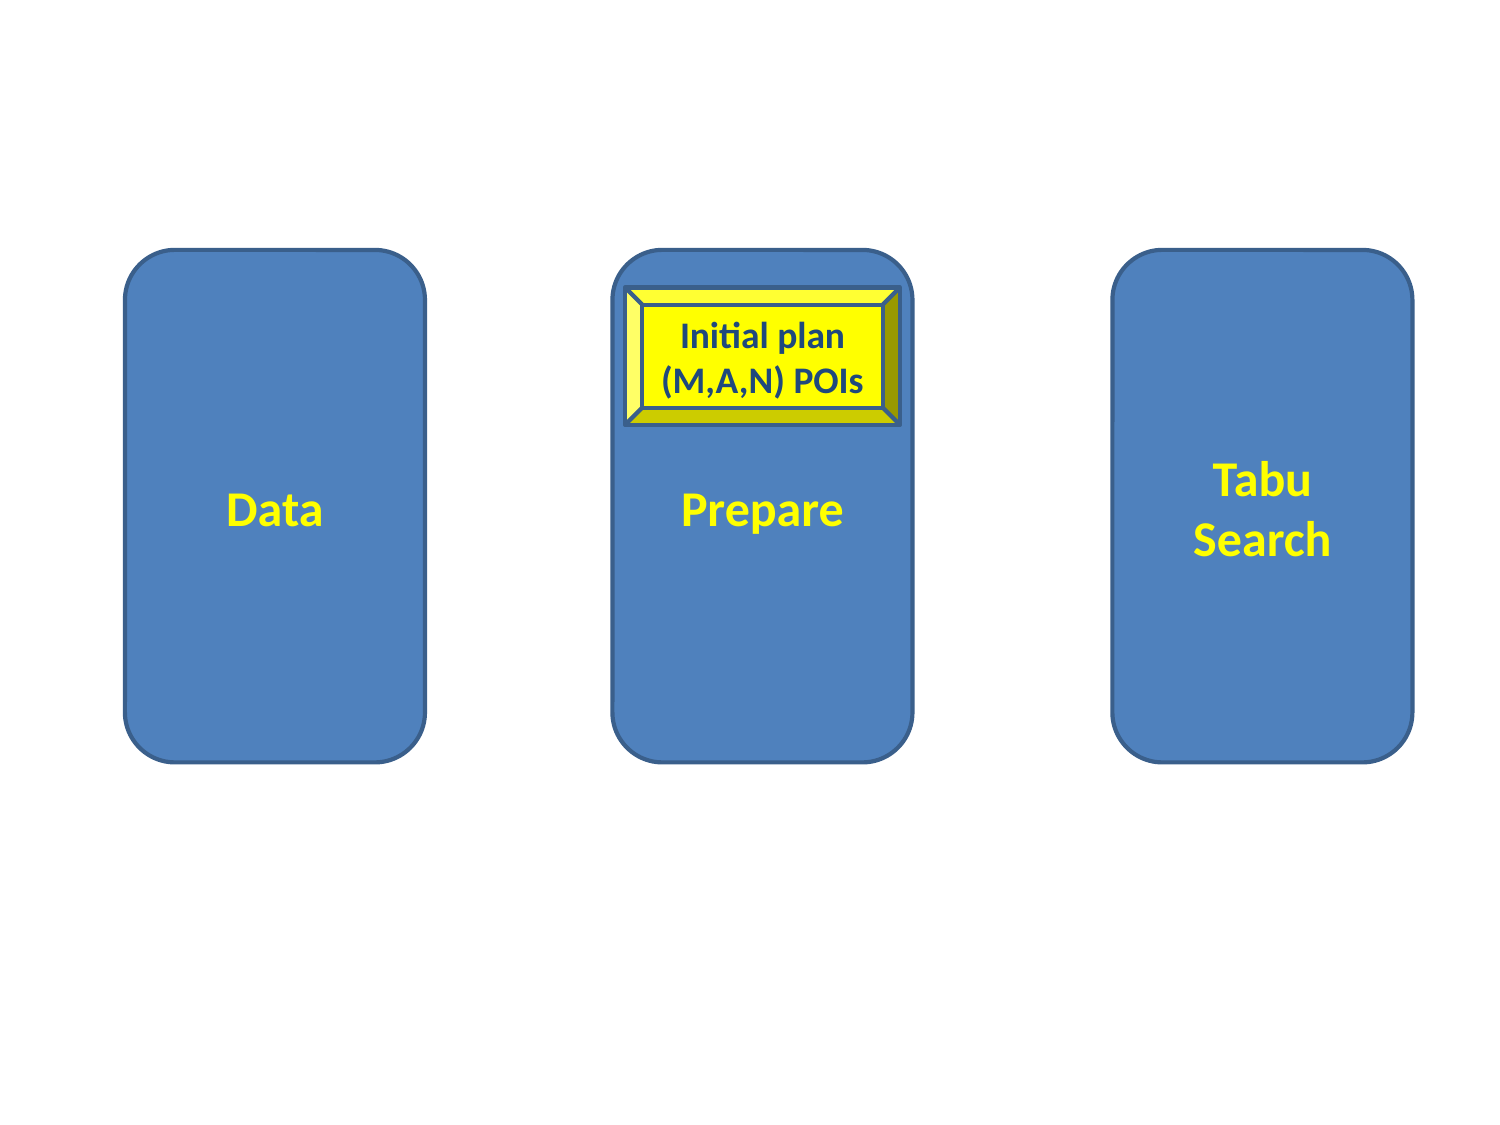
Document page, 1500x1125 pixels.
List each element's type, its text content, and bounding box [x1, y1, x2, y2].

text_box Tabu Search [1110, 247, 1415, 765]
text_box Data [122, 247, 428, 765]
text_box Prepare [610, 247, 915, 765]
text_box Initial plan (M,A,N) POIs [623, 285, 902, 427]
